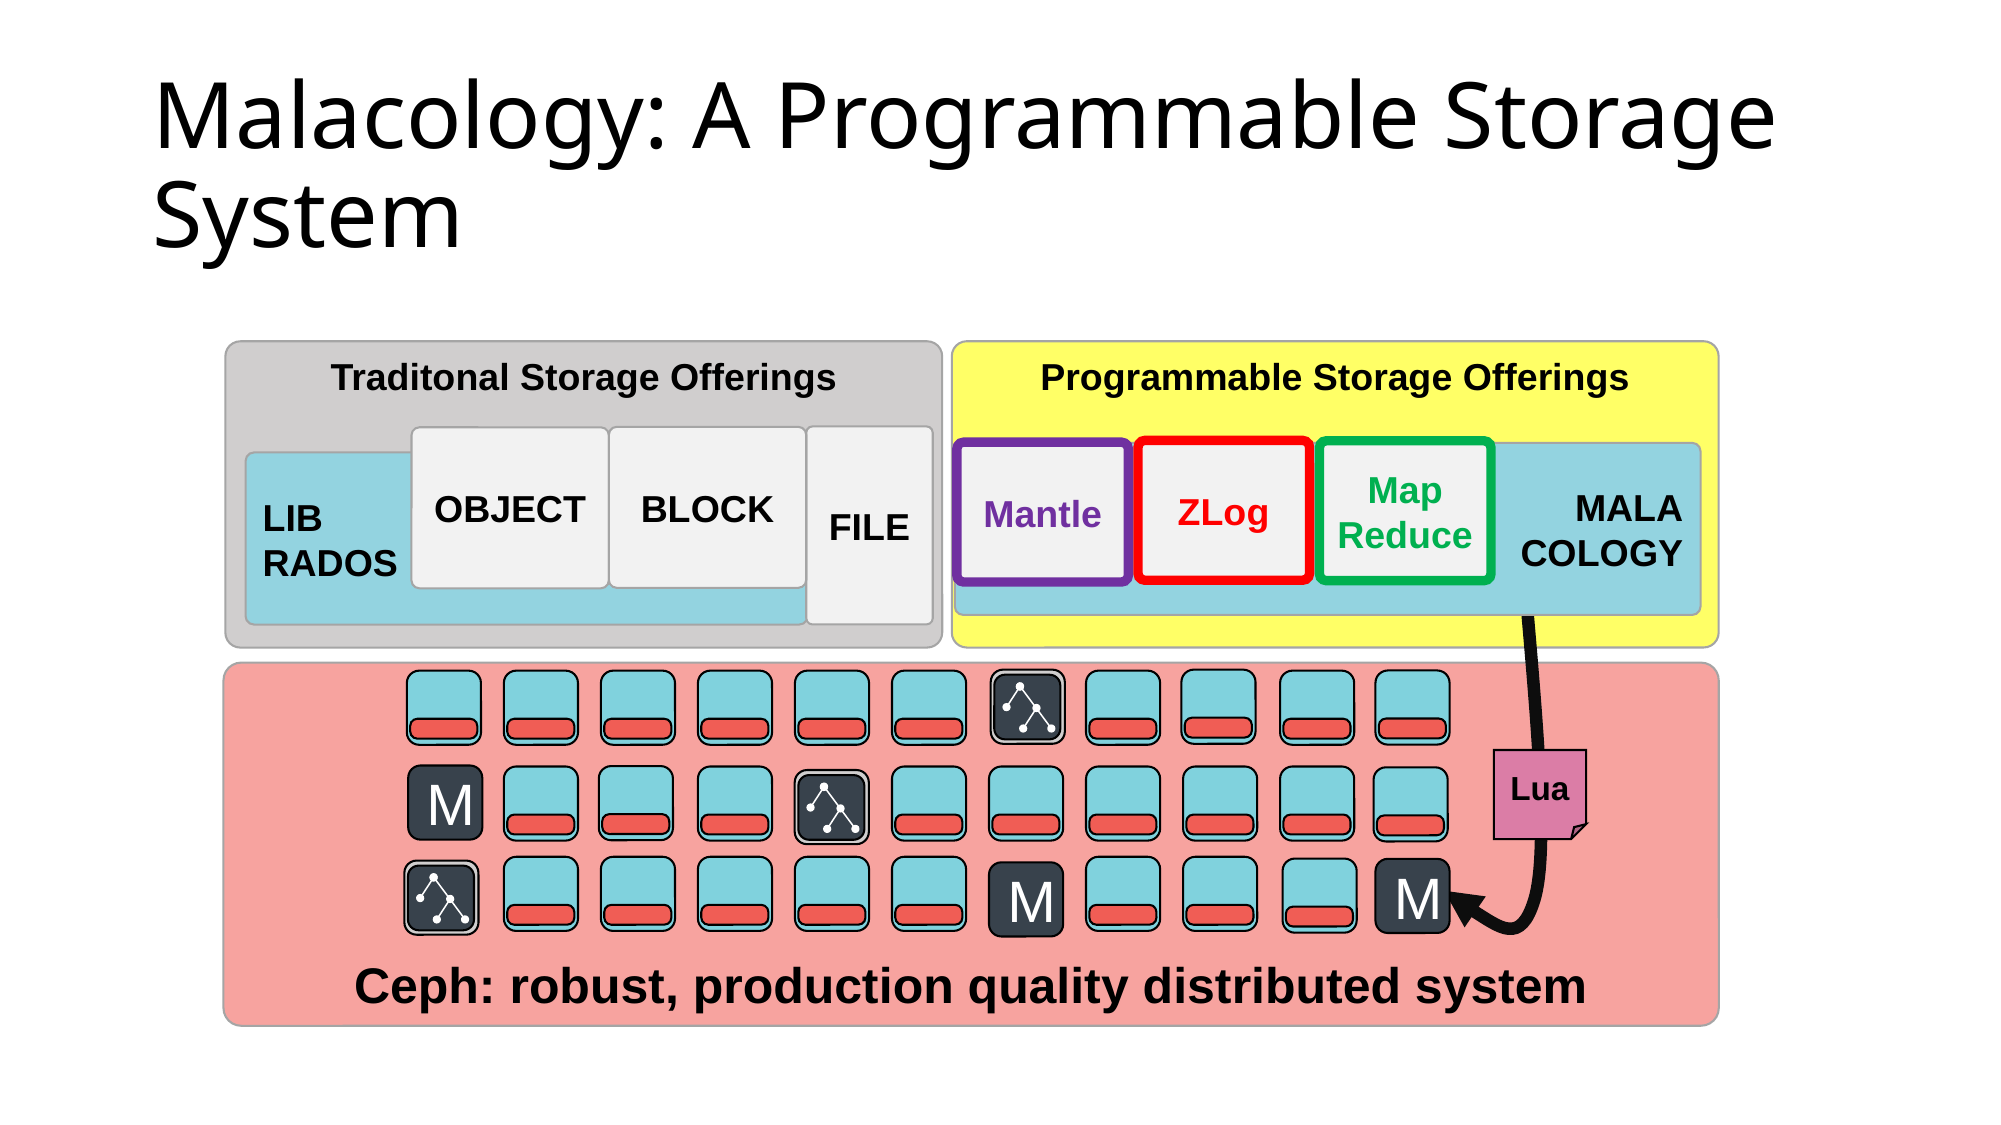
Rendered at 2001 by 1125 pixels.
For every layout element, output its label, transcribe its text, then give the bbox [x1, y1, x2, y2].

text_box Map Reduce [1318, 439, 1493, 582]
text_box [225, 341, 943, 648]
text_box Mantle [955, 441, 1130, 584]
title Malacology: A Programmable Storage System [137, 59, 1863, 278]
text_box MALA COLOGY [953, 441, 1702, 616]
text_box Programmable Storage Offerings [950, 340, 1720, 649]
text_box [1451, 616, 1543, 927]
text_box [404, 669, 1450, 937]
text_box Ceph: robust, production quality distributed system [222, 661, 1720, 1027]
text_box Lua [1492, 748, 1590, 841]
text_box ZLog [1137, 439, 1311, 582]
